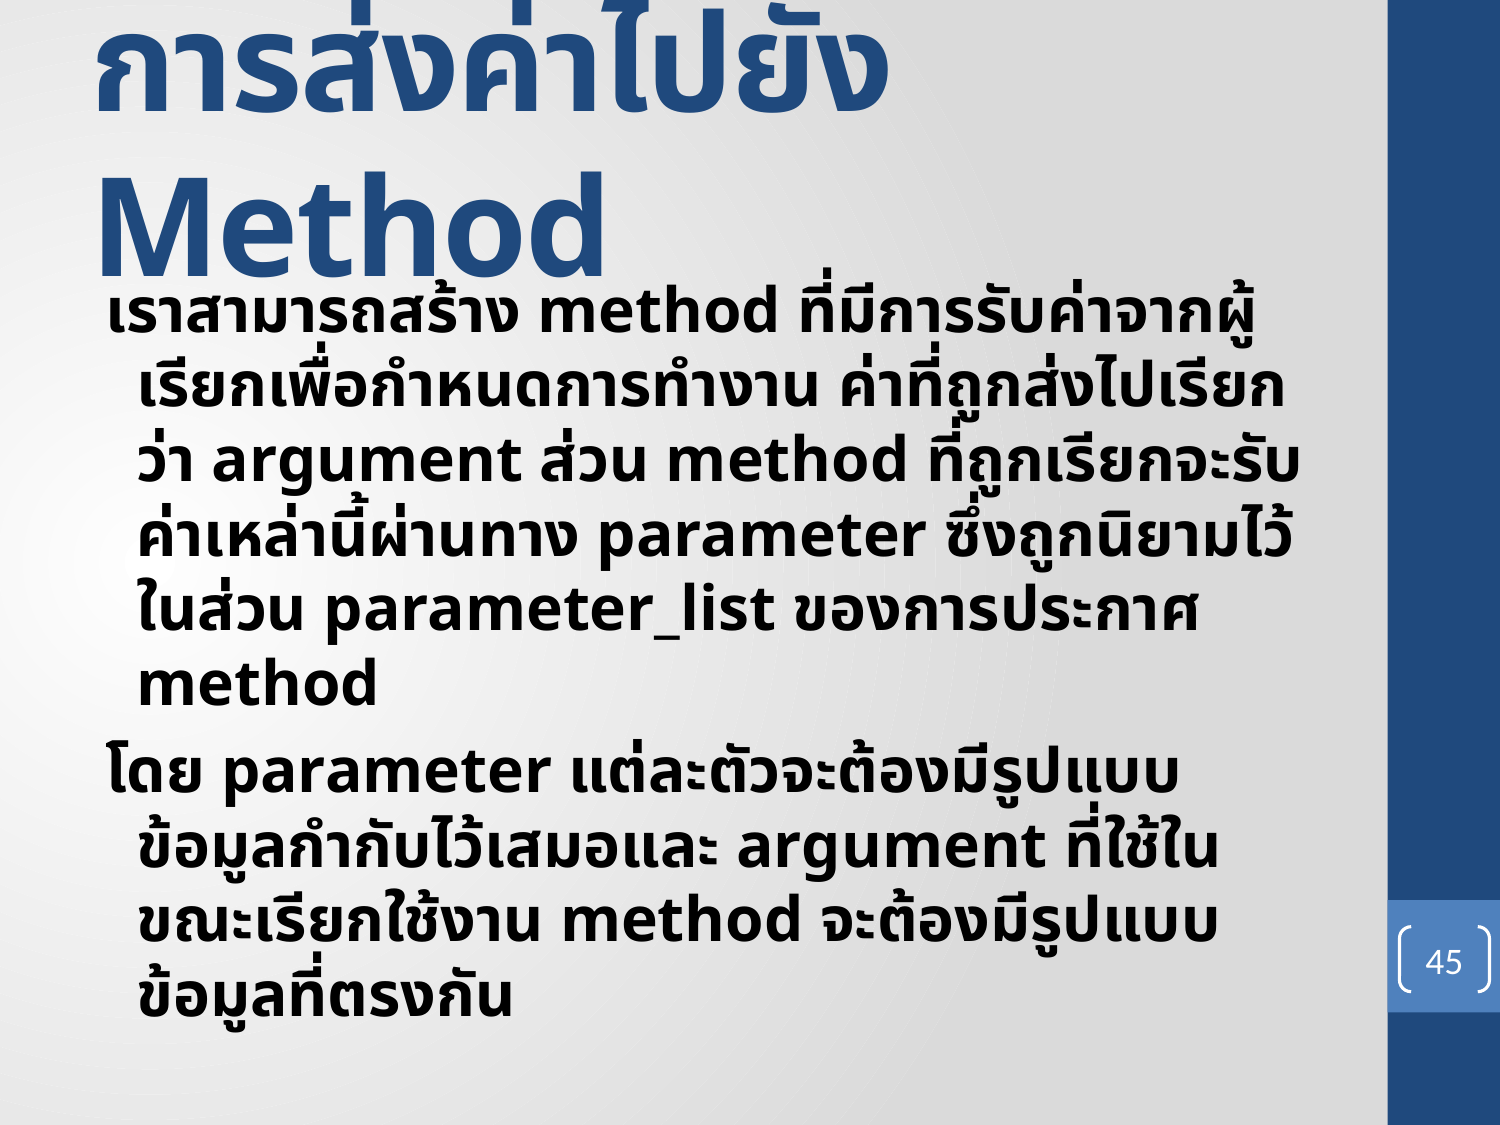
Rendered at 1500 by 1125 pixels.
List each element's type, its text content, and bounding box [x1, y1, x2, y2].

title การส่งค่าไปยัง Method [75, 45, 1325, 233]
slide_number 45 [1397, 925, 1492, 994]
list เราสามารถสร้าง method ที่มีการรับค่าจากผู้เรียกเพื่อกำหนดการทำงาน ค่าที่ถูกส่งไปเรียกว่า argument ส่วน method ที่ถูกเรียกจะรับค่าเหล่านี้ผ่านทาง parameter ซึ่งถูกนิยามไว้ในส่วน parameter_list ของการประกาศ method โดย parameter แต่ละตัวจะต้องมีรูปแบบข้อมูลกำกับไว้เสมอและ argument ที่ใช้ในขณะเรียกใช้งาน method จะต้องมีรูปแบบข้อมูลที่ตรงกัน [75, 262, 1325, 1050]
